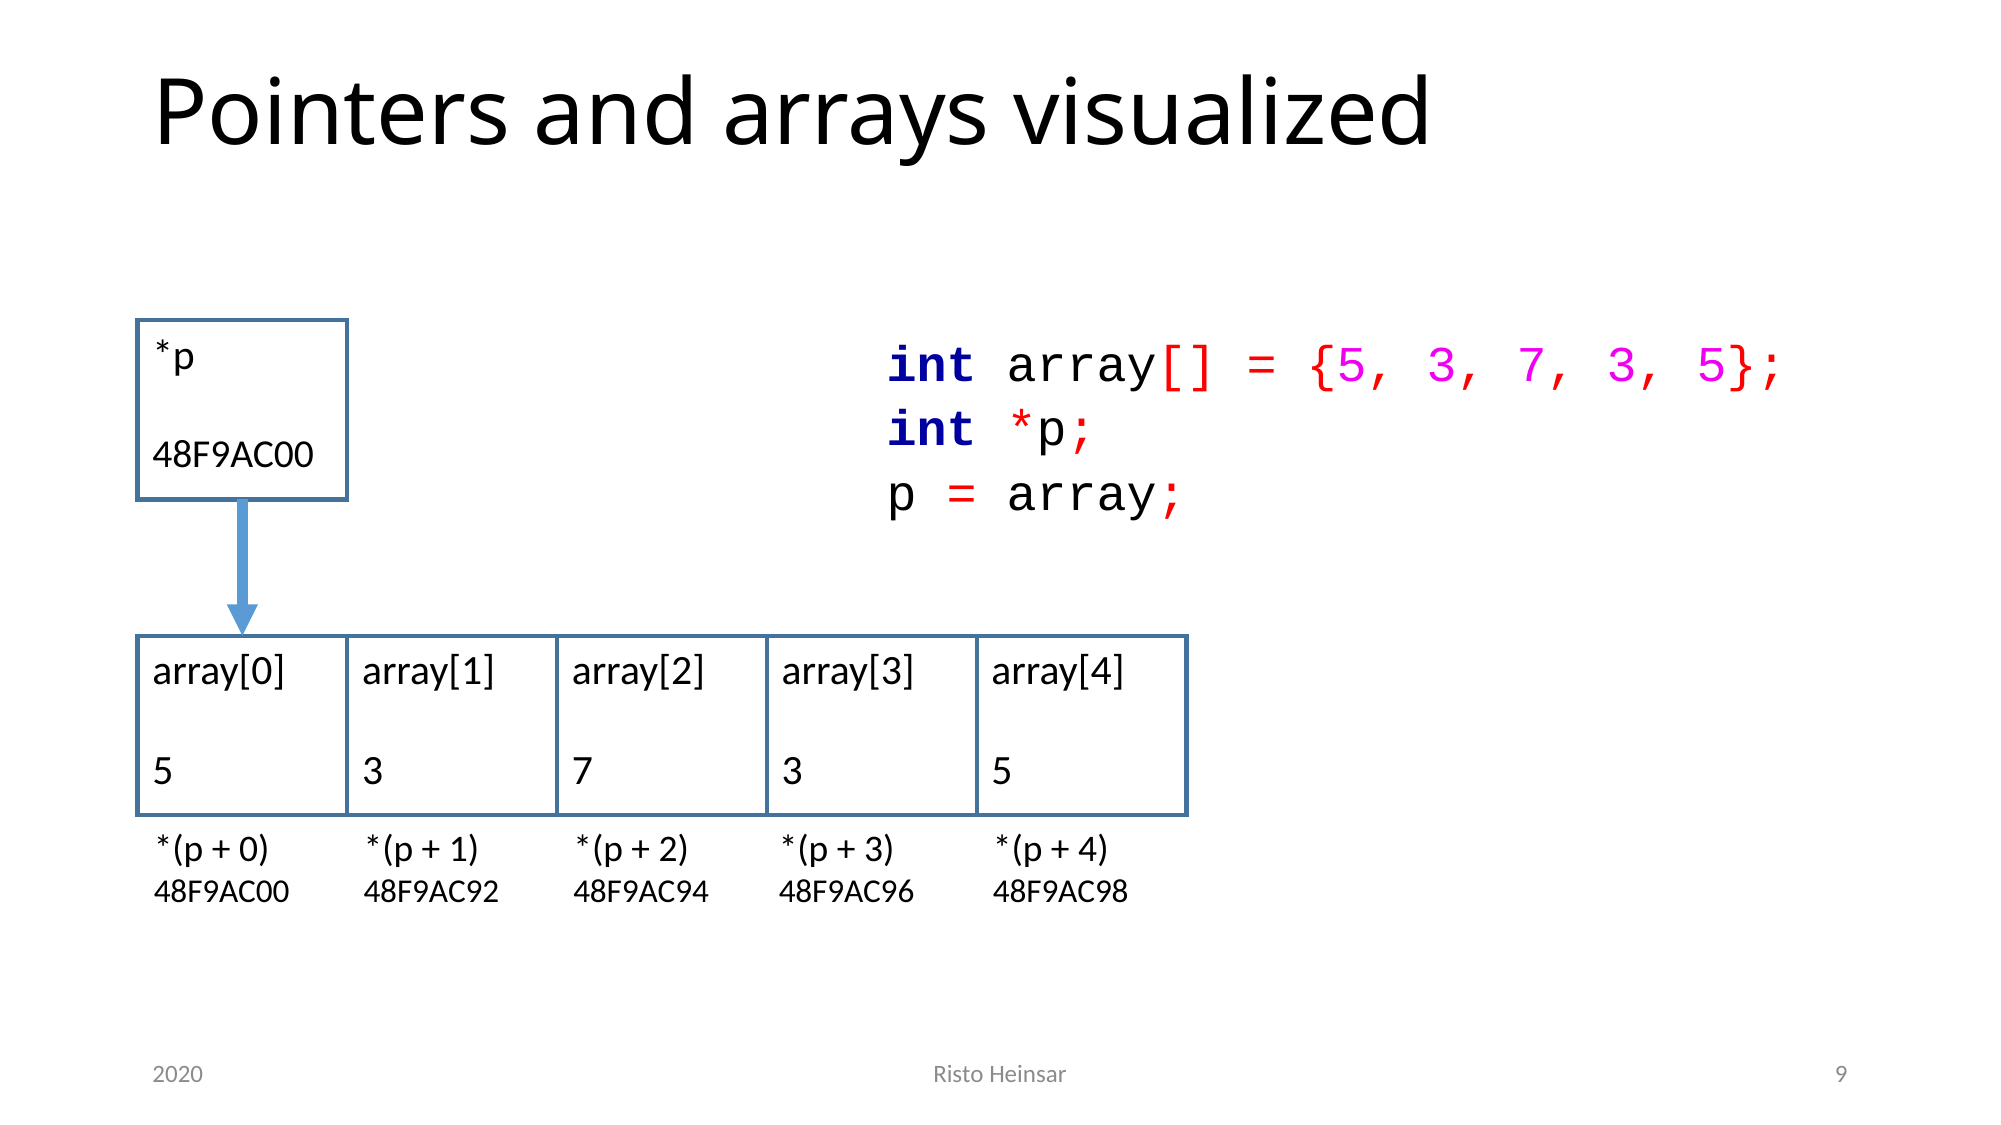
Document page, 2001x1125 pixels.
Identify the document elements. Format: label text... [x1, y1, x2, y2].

text_box *(p + 3) 48F9AC96 [763, 816, 930, 917]
text_box array[4] 5 [976, 635, 1188, 816]
text_box int array[] = {5, 3, 7, 3, 5}; int *p; p = array; [871, 320, 1899, 528]
text_box array[2] 7 [556, 635, 766, 816]
slide_number 9 [1325, 1042, 1863, 1103]
text_box array[3] 3 [766, 635, 976, 816]
text_box *(p + 1) 48F9AC92 [348, 816, 515, 917]
text_box *p 48F9AC00 [136, 319, 348, 500]
text_box array[1] 3 [346, 635, 556, 816]
text_box *(p + 2) 48F9AC94 [558, 816, 725, 917]
text_box *(p + 4) 48F9AC98 [978, 816, 1144, 917]
footer Risto Heinsar [762, 1042, 1238, 1103]
title Pointers and arrays visualized [137, 34, 1863, 181]
text_box *(p + 0) 48F9AC00 [138, 816, 305, 917]
text_box array[0] 5 [136, 635, 346, 816]
slide_number 2020 [137, 1042, 675, 1103]
